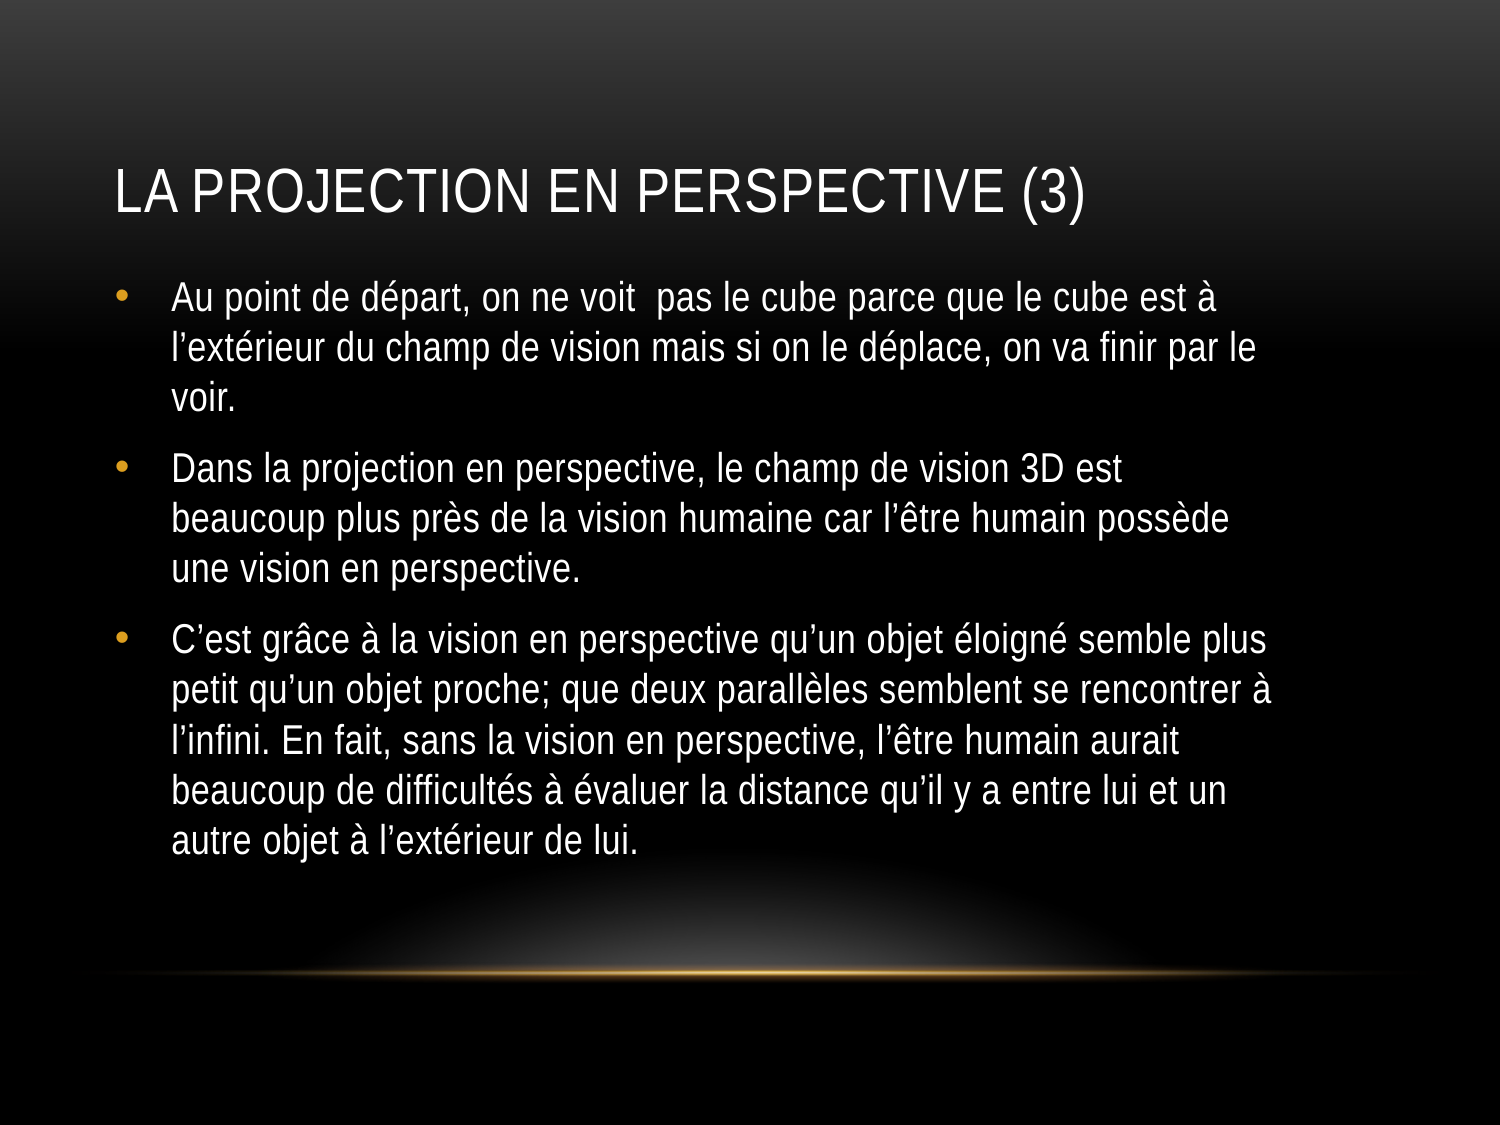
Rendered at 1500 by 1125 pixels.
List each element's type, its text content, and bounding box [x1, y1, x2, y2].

list Au point de départ, on ne voit pas le cube parce que le cube est à l’extérieur du champ de vision mais si on le déplace, on va finir par le voir. Dans la projection en perspective, le champ de vision 3D est beaucoup plus près de la vision humaine car l’être humain possède une vision en perspective. C’est grâce à la vision en perspective qu’un objet éloigné semble plus petit qu’un objet proche; que deux parallèles semblent se rencontrer à l’infini. En fait, sans la vision en perspective, l’être humain aurait beaucoup de difficultés à évaluer la distance qu’il y a entre lui et un autre objet à l’extérieur de lui. [99, 262, 1294, 917]
title La projection en perspective (3) [99, 45, 1400, 233]
picture [0, 0, 1500, 1125]
